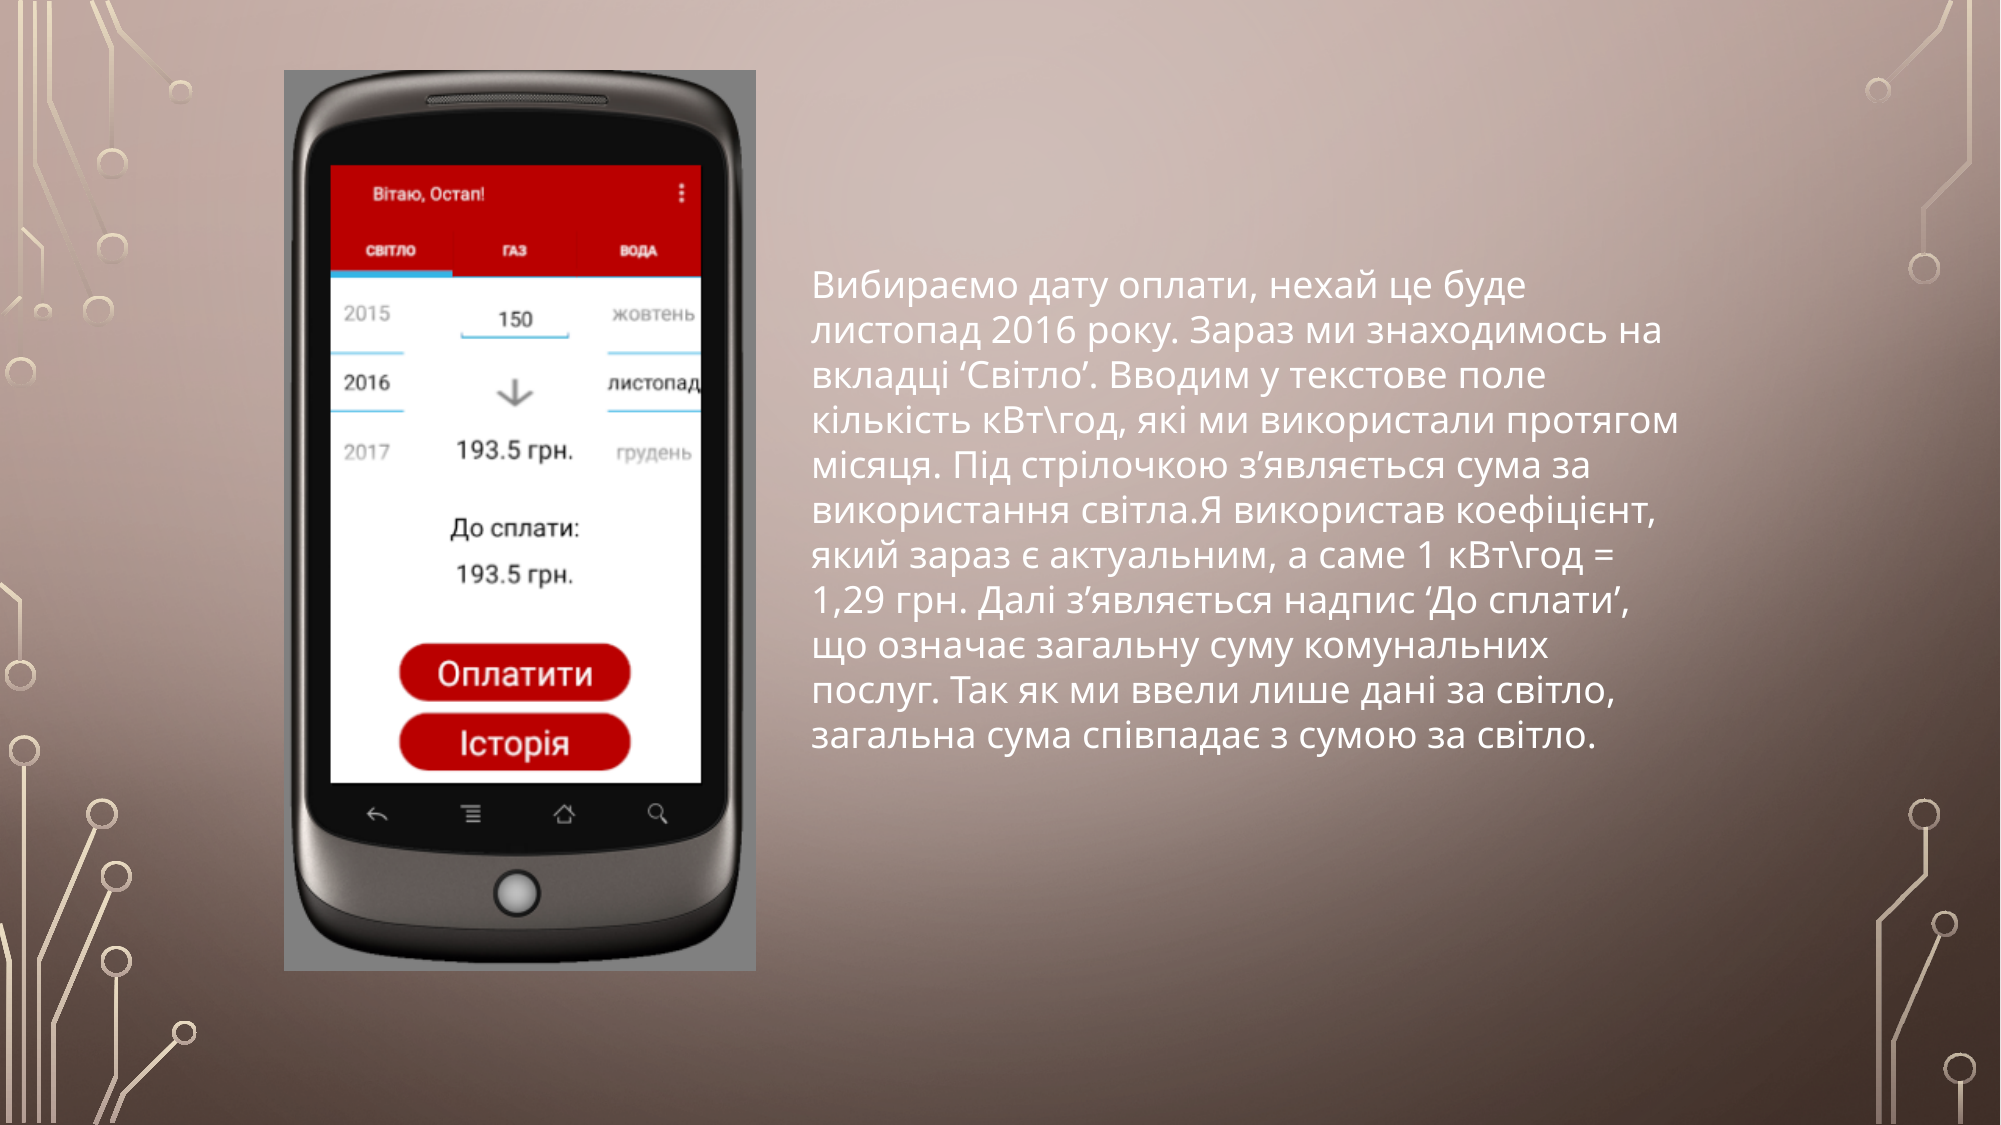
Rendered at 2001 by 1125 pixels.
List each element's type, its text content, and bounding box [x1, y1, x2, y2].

text_box Вибираємо дату оплати, нехай це буде листопад 2016 року. Зараз ми знаходимось на вкладці ‘Світло’. Вводим у текстове поле кількість кВт\год, які ми використали протягом місяця. Під стрілочкою з’являється сума за використання світла.Я використав коефіцієнт, який зараз є актуальним, а саме 1 кВт\год = 1,29 грн. Далі з’являється надпис ‘До сплати’, що означає загальну суму комунальних послуг. Так як ми ввели лише дані за світло, загальна сума співпадає з сумою за світло. [796, 253, 1699, 764]
picture [283, 70, 757, 972]
